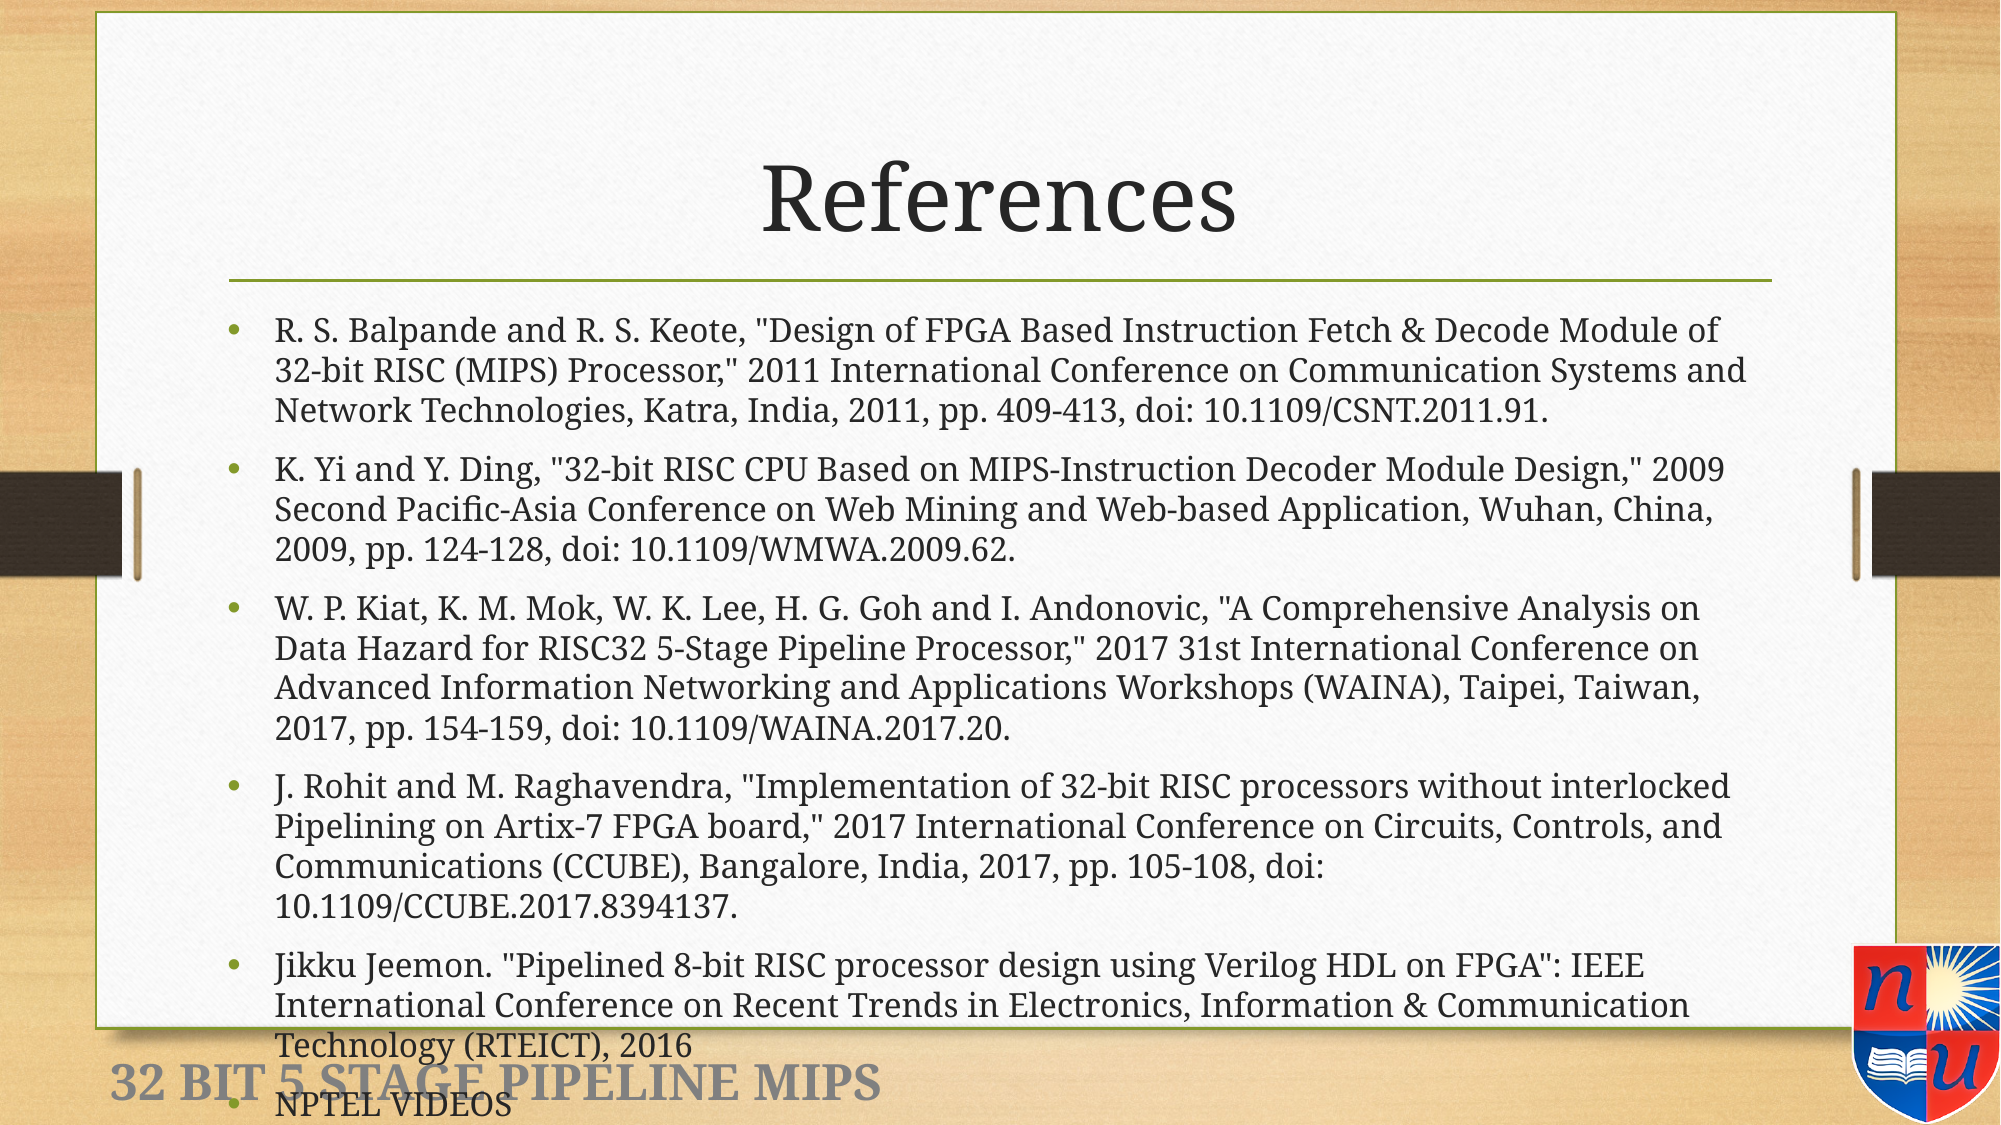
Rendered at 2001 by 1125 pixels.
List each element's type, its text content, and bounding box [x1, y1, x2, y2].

picture [0, 0, 2001, 1125]
list R. S. Balpande and R. S. Keote, "Design of FPGA Based Instruction Fetch & Decode Module of 32-bit RISC (MIPS) Processor," 2011 International Conference on Communication Systems and Network Technologies, Katra, India, 2011, pp. 409-413, doi: 10.1109/CSNT.2011.91. K. Yi and Y. Ding, "32-bit RISC CPU Based on MIPS-Instruction Decoder Module Design," 2009 Second Pacific-Asia Conference on Web Mining and Web-based Application, Wuhan, China, 2009, pp. 124-128, doi: 10.1109/WMWA.2009.62. W. P. Kiat, K. M. Mok, W. K. Lee, H. G. Goh and I. Andonovic, "A Comprehensive Analysis on Data Hazard for RISC32 5-Stage Pipeline Processor," 2017 31st International Conference on Advanced Information Networking and Applications Workshops (WAINA), Taipei, Taiwan, 2017, pp. 154-159, doi: 10.1109/WAINA.2017.20. J. Rohit and M. Raghavendra, "Implementation of 32-bit RISC processors without interlocked Pipelining on Artix-7 FPGA board," 2017 International Conference on Circuits, Controls, and Communications (CCUBE), Bangalore, India, 2017, pp. 105-108, doi: 10.1109/CCUBE.2017.8394137. Jikku Jeemon. "Pipelined 8-bit RISC processor design using Verilog HDL on FPGA": IEEE International Conference on Recent Trends in Electronics, Information & Communication Technology (RTEICT), 2016 NPTEL VIDEOS [212, 301, 1788, 975]
title References [212, 87, 1788, 301]
